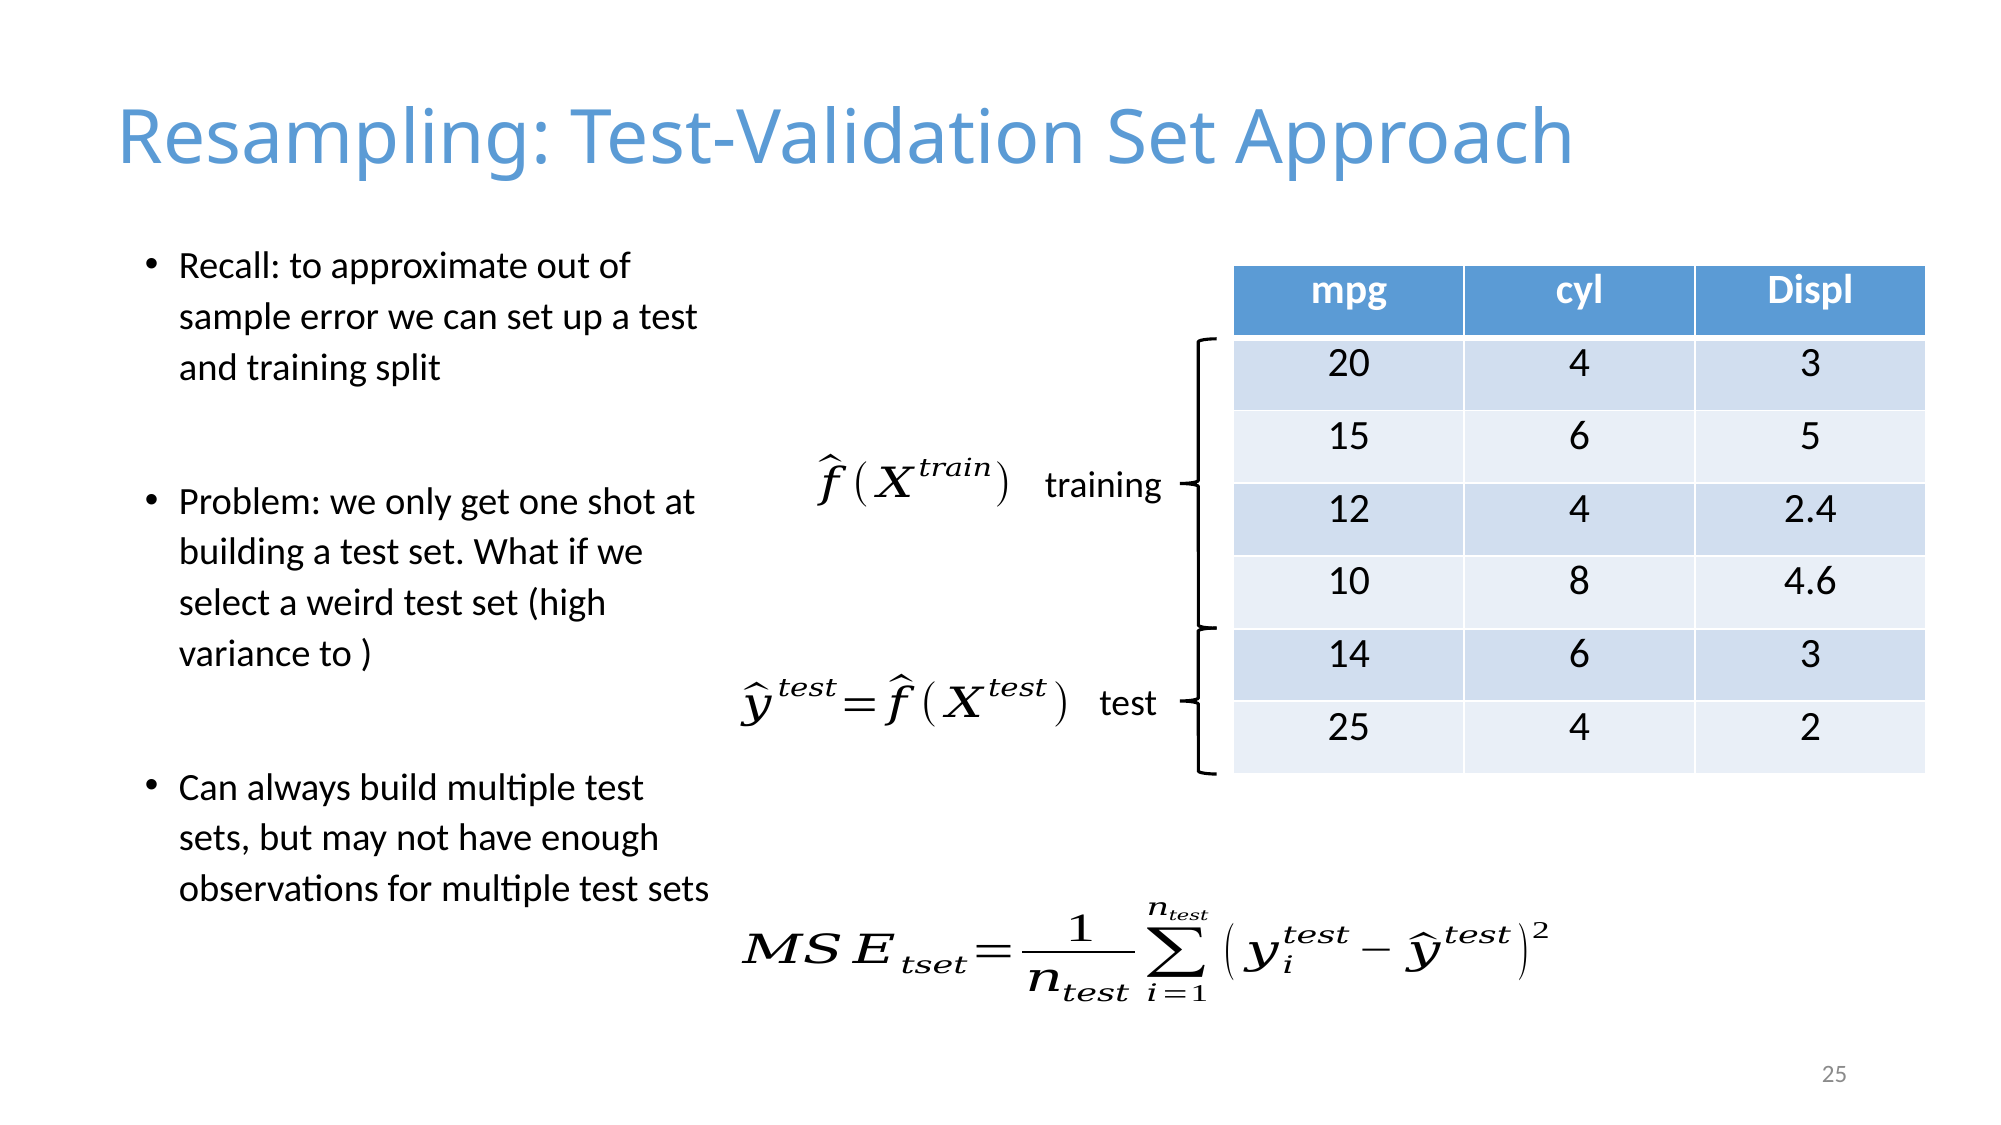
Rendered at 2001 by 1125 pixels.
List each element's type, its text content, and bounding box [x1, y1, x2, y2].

table_header Displ [1696, 266, 1925, 335]
table_cell 25 [1234, 702, 1463, 773]
table_cell 4 [1465, 341, 1694, 410]
table_header mpg [1234, 266, 1463, 335]
table_cell 2.4 [1696, 484, 1925, 555]
table_cell 8 [1465, 557, 1694, 628]
table_cell 3 [1696, 341, 1925, 410]
table_cell 6 [1465, 411, 1694, 482]
text_box training [1029, 452, 1177, 512]
text_box Resampling: Test-Validation Set Approach [101, 47, 1602, 232]
table_cell 4.6 [1696, 557, 1925, 628]
table_cell 2 [1696, 702, 1925, 773]
text_box test [1084, 670, 1172, 731]
text_box [1179, 338, 1217, 628]
table_cell 14 [1234, 630, 1463, 700]
table_cell 4 [1465, 702, 1694, 773]
table_cell 10 [1234, 557, 1463, 628]
table_header cyl [1465, 266, 1694, 335]
table_cell 12 [1234, 484, 1463, 555]
slide_number 25 [1412, 1042, 1863, 1103]
text_box [1179, 627, 1217, 775]
table_cell 20 [1234, 341, 1463, 410]
table_cell 4 [1465, 484, 1694, 555]
table_cell 6 [1465, 630, 1694, 700]
table_cell 5 [1696, 411, 1925, 482]
table_cell 15 [1234, 411, 1463, 482]
table_cell 3 [1696, 630, 1925, 700]
